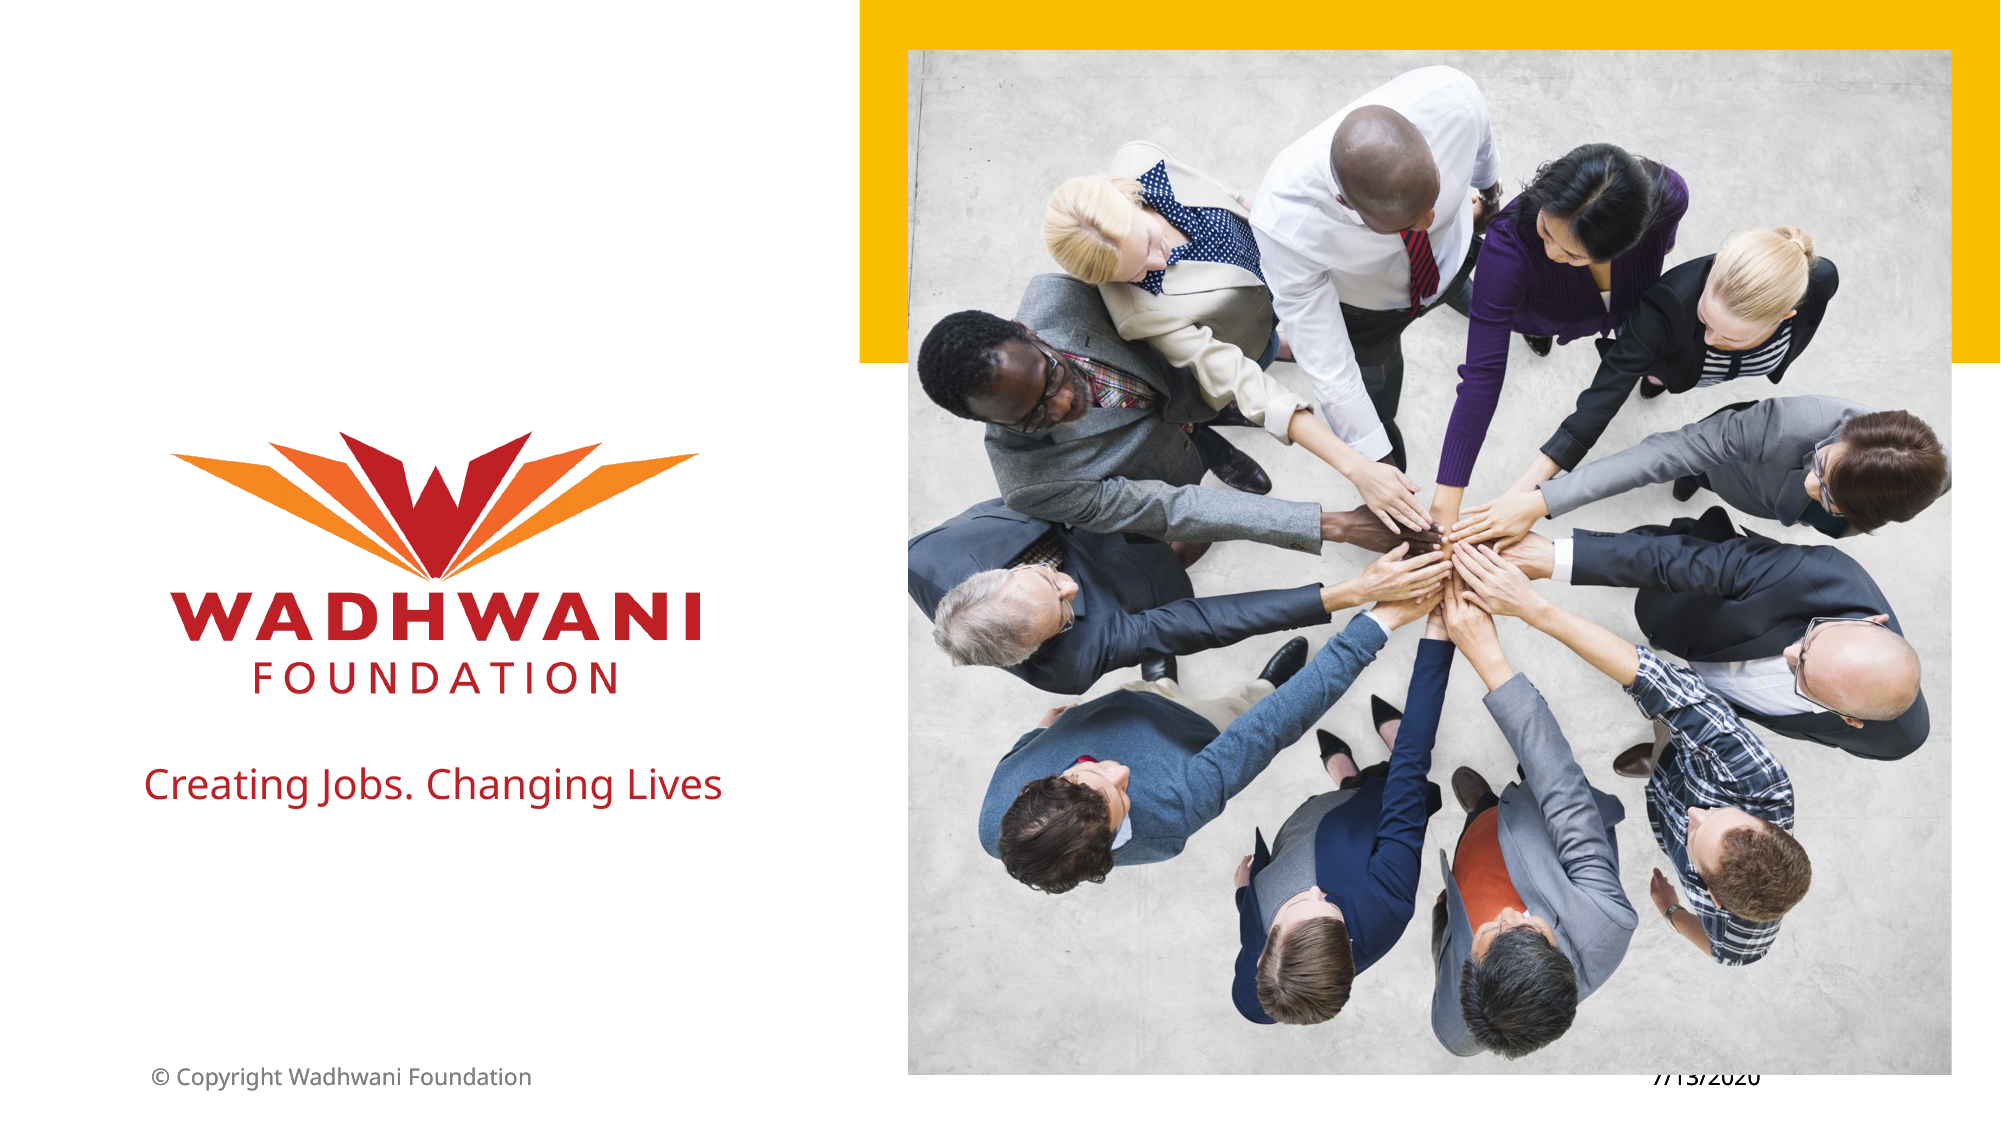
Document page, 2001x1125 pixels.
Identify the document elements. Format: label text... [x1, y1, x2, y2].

picture [170, 431, 700, 694]
text_box [859, 0, 2000, 364]
picture [907, 50, 1952, 1075]
text_box Creating Jobs. Changing Lives [122, 725, 745, 815]
